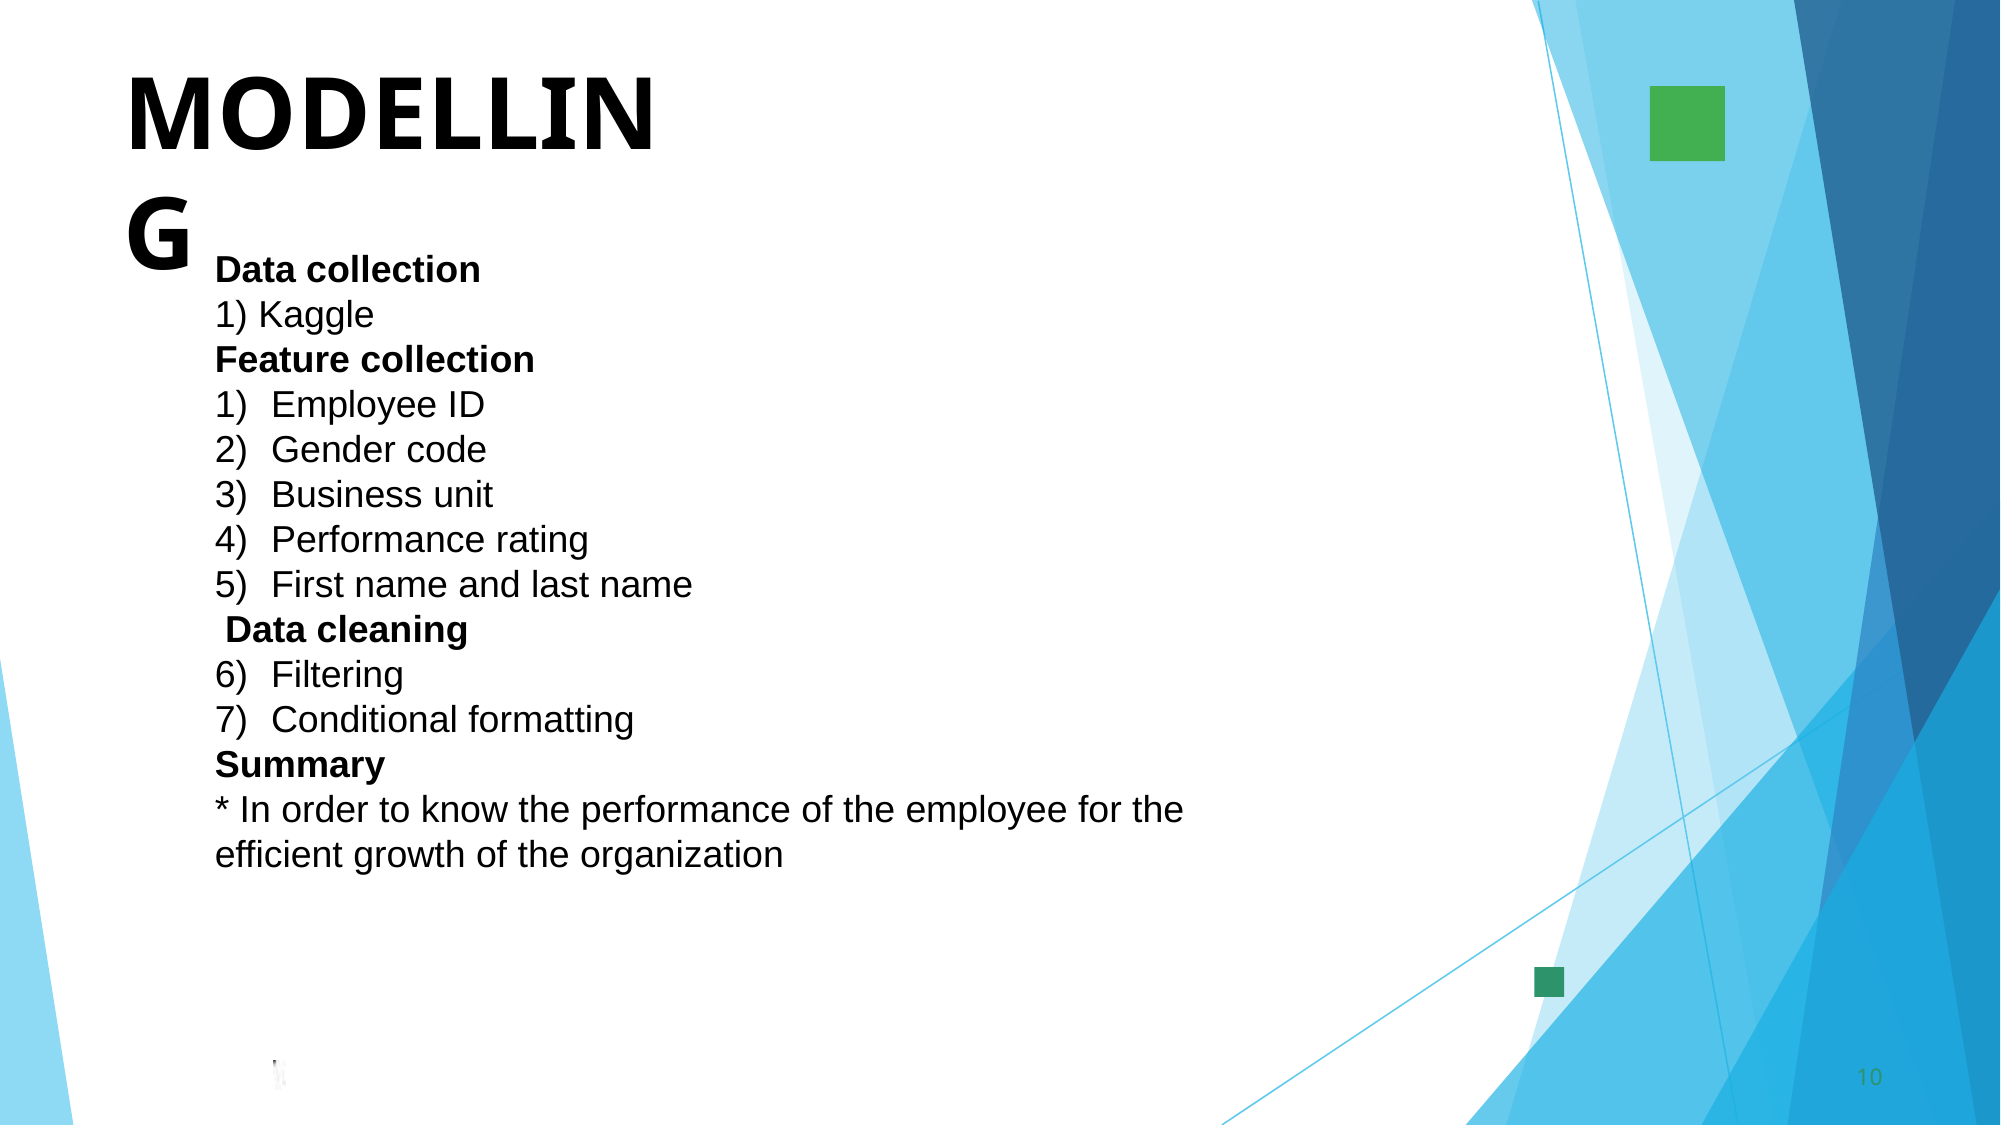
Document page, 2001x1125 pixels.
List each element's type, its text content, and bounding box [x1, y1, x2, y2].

text_box [1649, 86, 1725, 162]
picture [273, 1060, 287, 1091]
text_box MODELLING [121, 47, 664, 290]
text_box Data collection 1) Kaggle Feature collection Employee ID Gender code Business unit Performance rating First name and last name Data cleaning Filtering Conditional formatting Summary * In order to know the performance of the employee for the efficient growth of the organization [200, 237, 1225, 883]
text_box 10 [1849, 1061, 1888, 1095]
text_box [1534, 967, 1565, 997]
